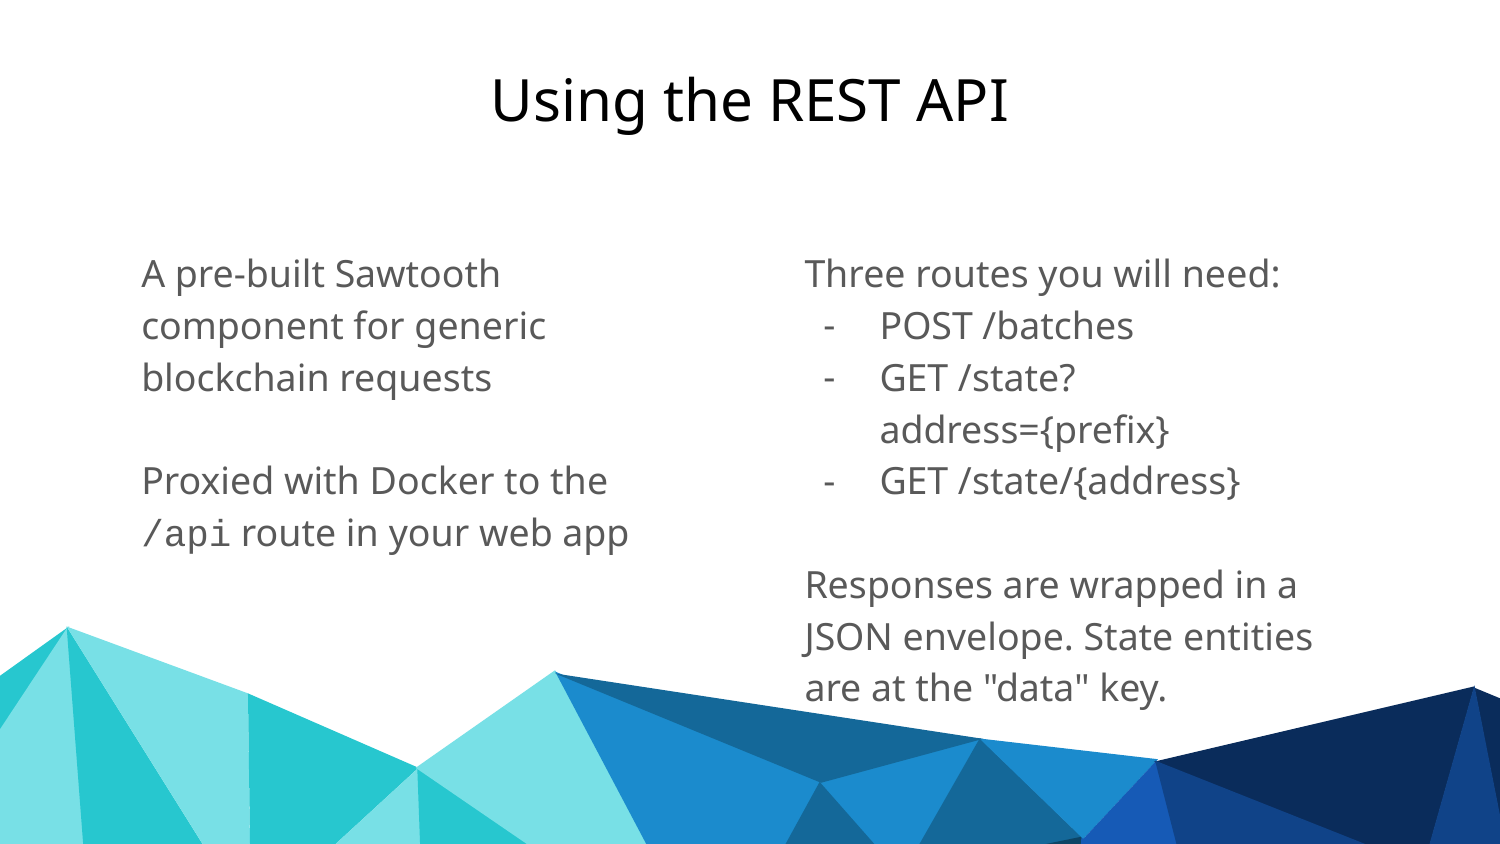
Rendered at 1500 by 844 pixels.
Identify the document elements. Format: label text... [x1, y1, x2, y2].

title Using the REST API [51, 47, 1449, 142]
list A pre-built Sawtooth component for generic blockchain requests Proxied with Docker to the /api route in your web app [126, 228, 711, 624]
list Three routes you will need: POST /batches GET /state?address={prefix} GET /state/{address} Responses are wrapped in a JSON envelope. State entities are at the "data" key. [789, 228, 1374, 624]
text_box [0, 625, 1500, 844]
